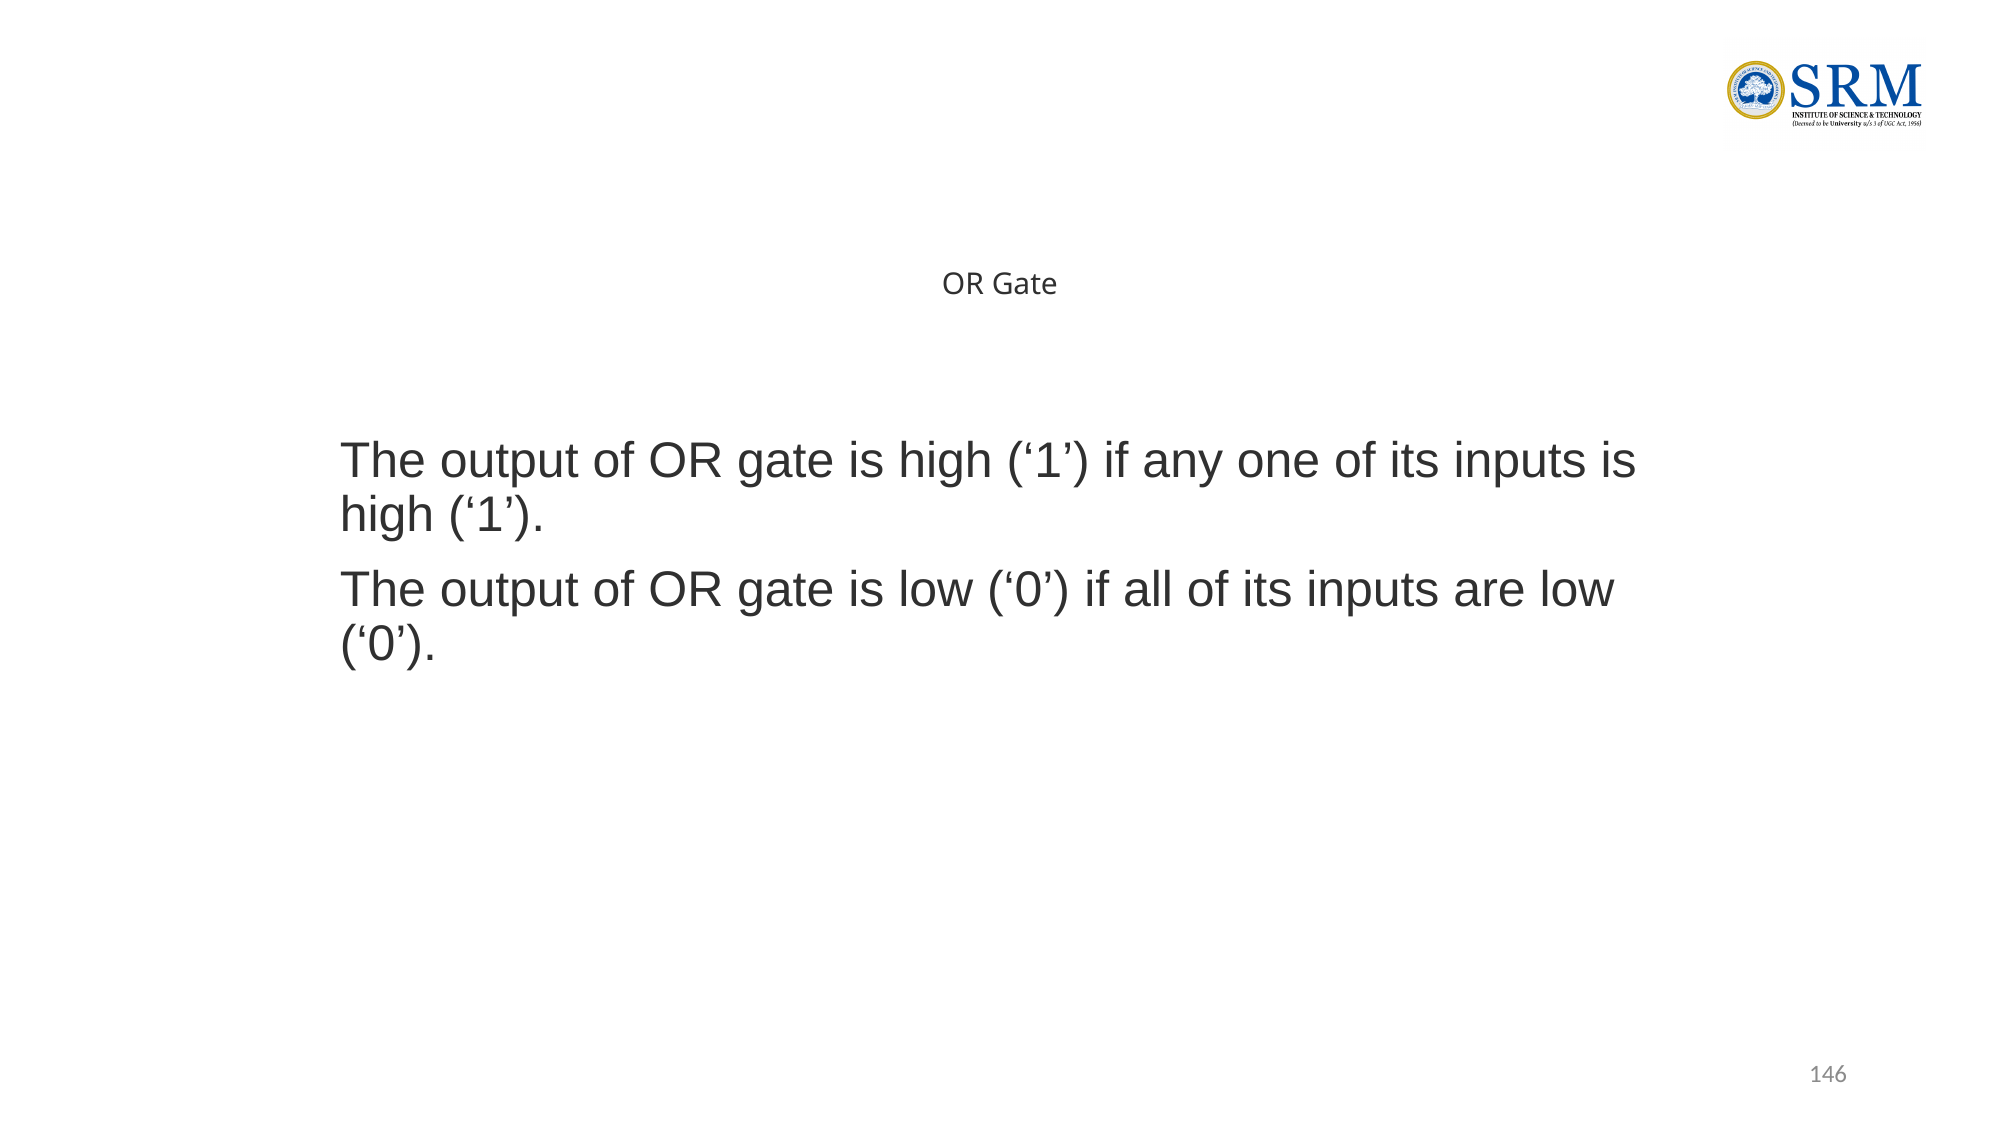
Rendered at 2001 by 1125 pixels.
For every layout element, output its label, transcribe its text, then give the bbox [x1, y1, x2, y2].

title OR Gate [362, 225, 1638, 345]
picture [1723, 37, 1926, 151]
subtitle The output of OR gate is high (‘1’) if any one of its inputs is high (‘1’). The output of OR gate is low (‘0’) if all of its inputs are low (‘0’). [324, 427, 1675, 1000]
slide_number 146 [1412, 1042, 1863, 1103]
